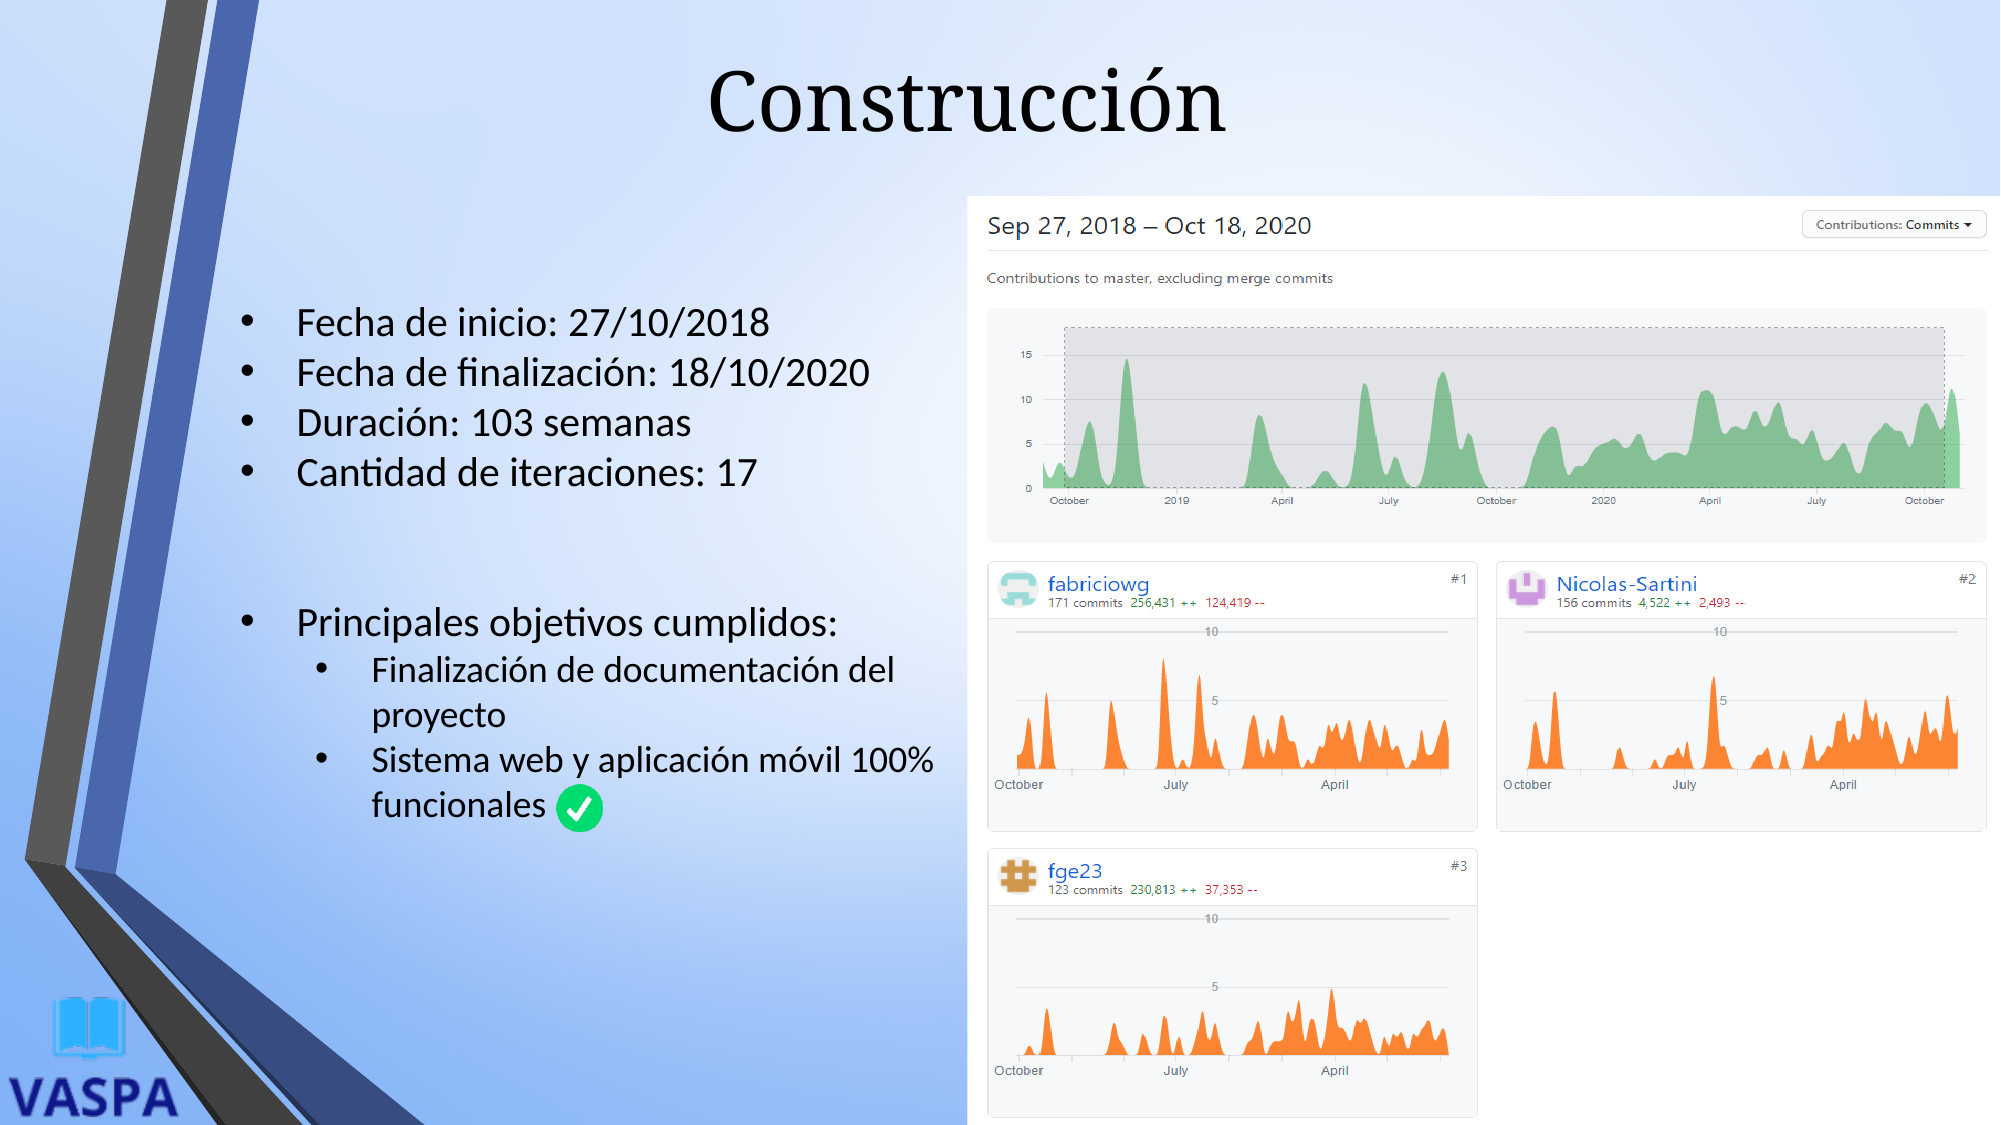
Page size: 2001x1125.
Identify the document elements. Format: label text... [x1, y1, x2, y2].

title Construcción [71, 0, 1864, 242]
text_box Fecha de inicio: 27/10/2018 Fecha de finalización: 18/10/2020 Duración: 103 semanas Cantidad de iteraciones: 17 Principales objetivos cumplidos: Finalización de documentación del proyecto Sistema web y aplicación móvil 100% funcionales [225, 287, 967, 923]
picture [0, 962, 188, 1125]
picture [967, 195, 2000, 1125]
picture [555, 784, 604, 832]
